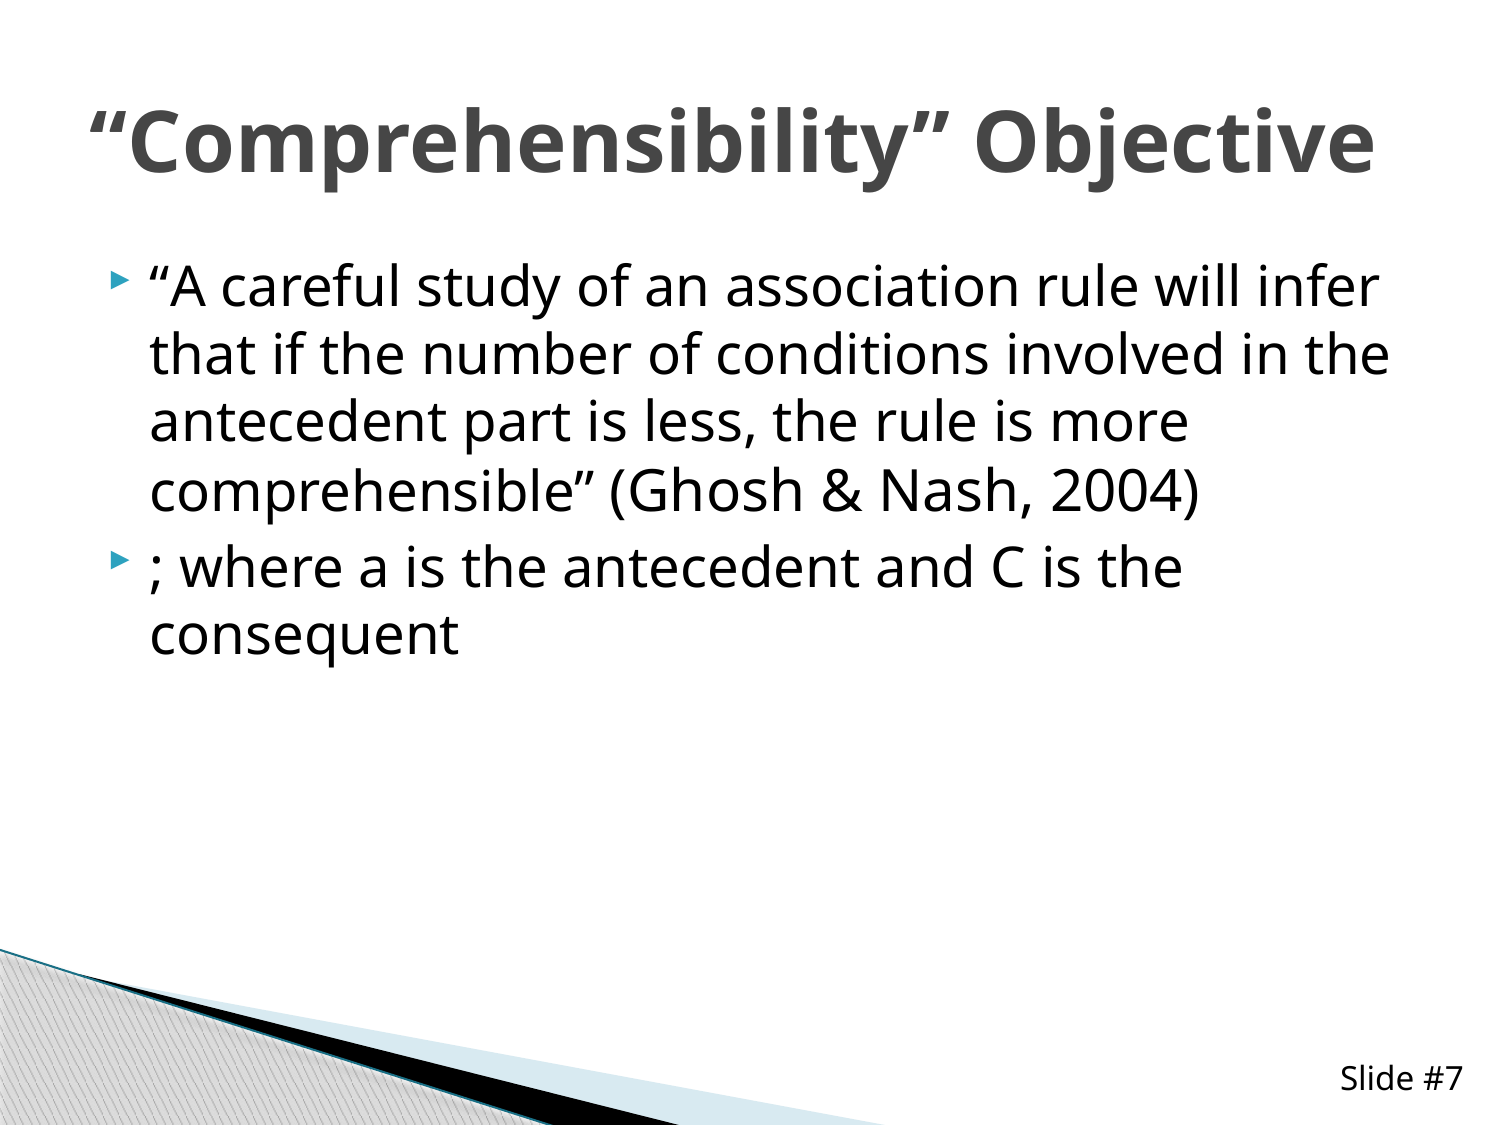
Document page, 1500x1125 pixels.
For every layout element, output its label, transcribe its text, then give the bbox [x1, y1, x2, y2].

slide_number Slide #7 [1200, 1050, 1479, 1110]
title “Comprehensibility” Objective [75, 45, 1425, 233]
